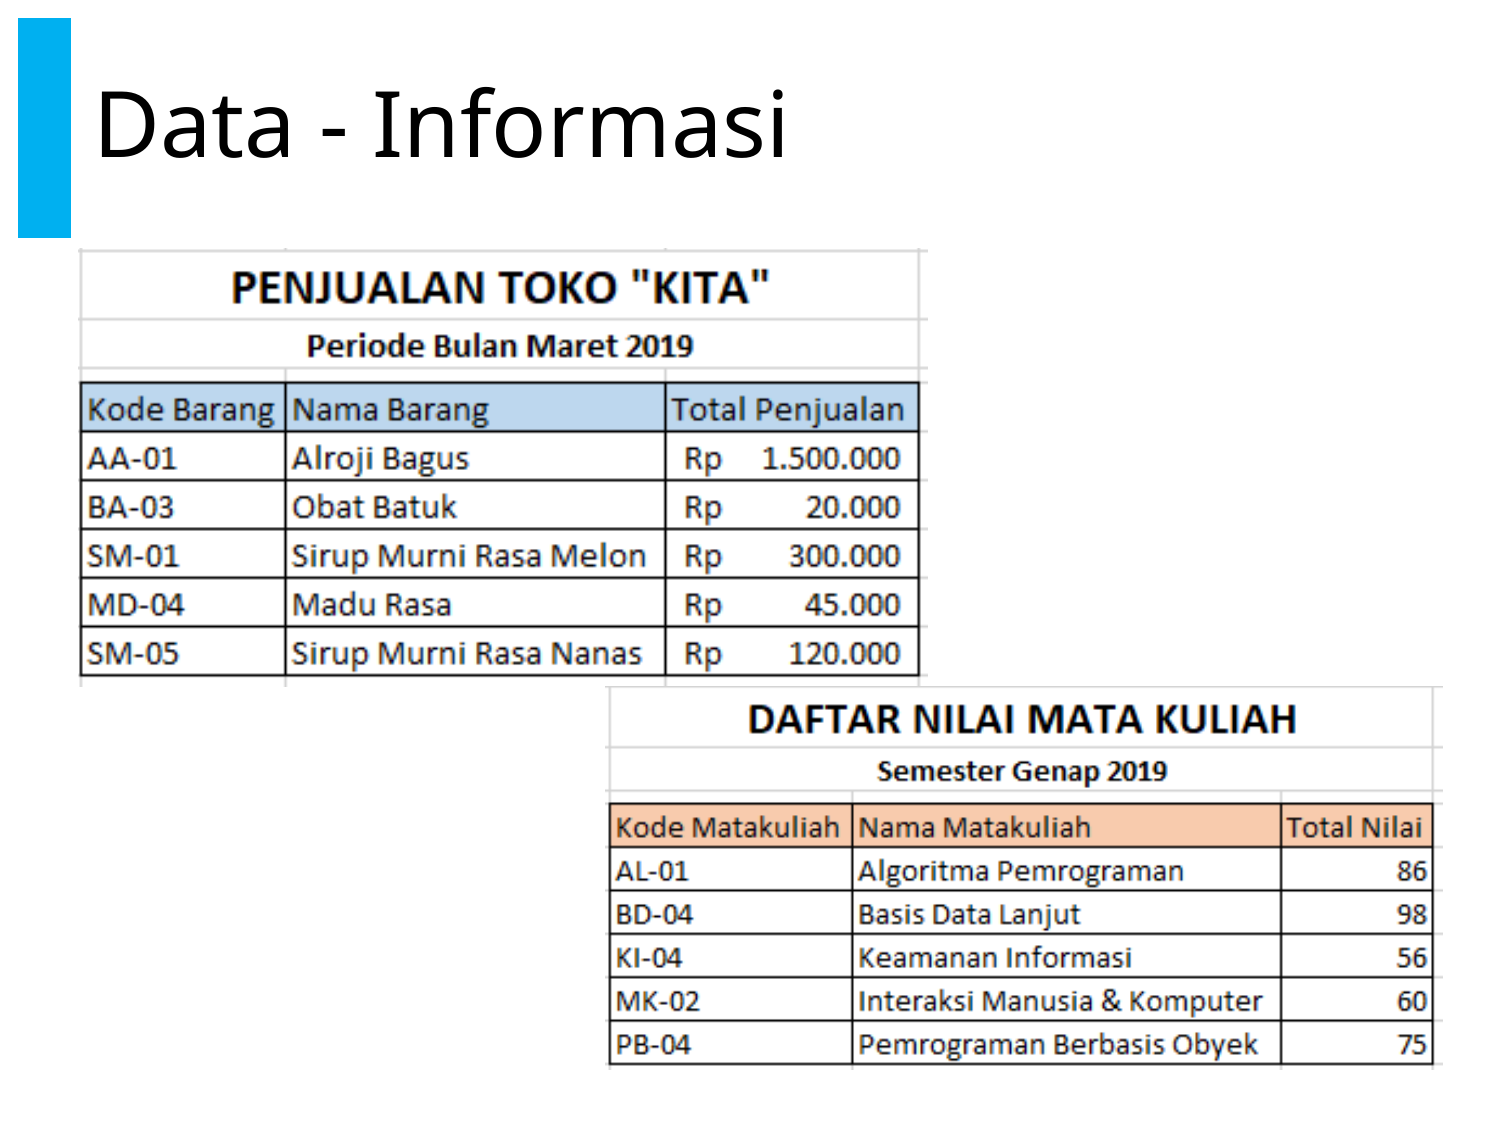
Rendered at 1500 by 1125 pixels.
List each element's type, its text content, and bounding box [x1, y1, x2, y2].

title Data - Informasi [78, 19, 1443, 237]
picture [78, 248, 1443, 1070]
